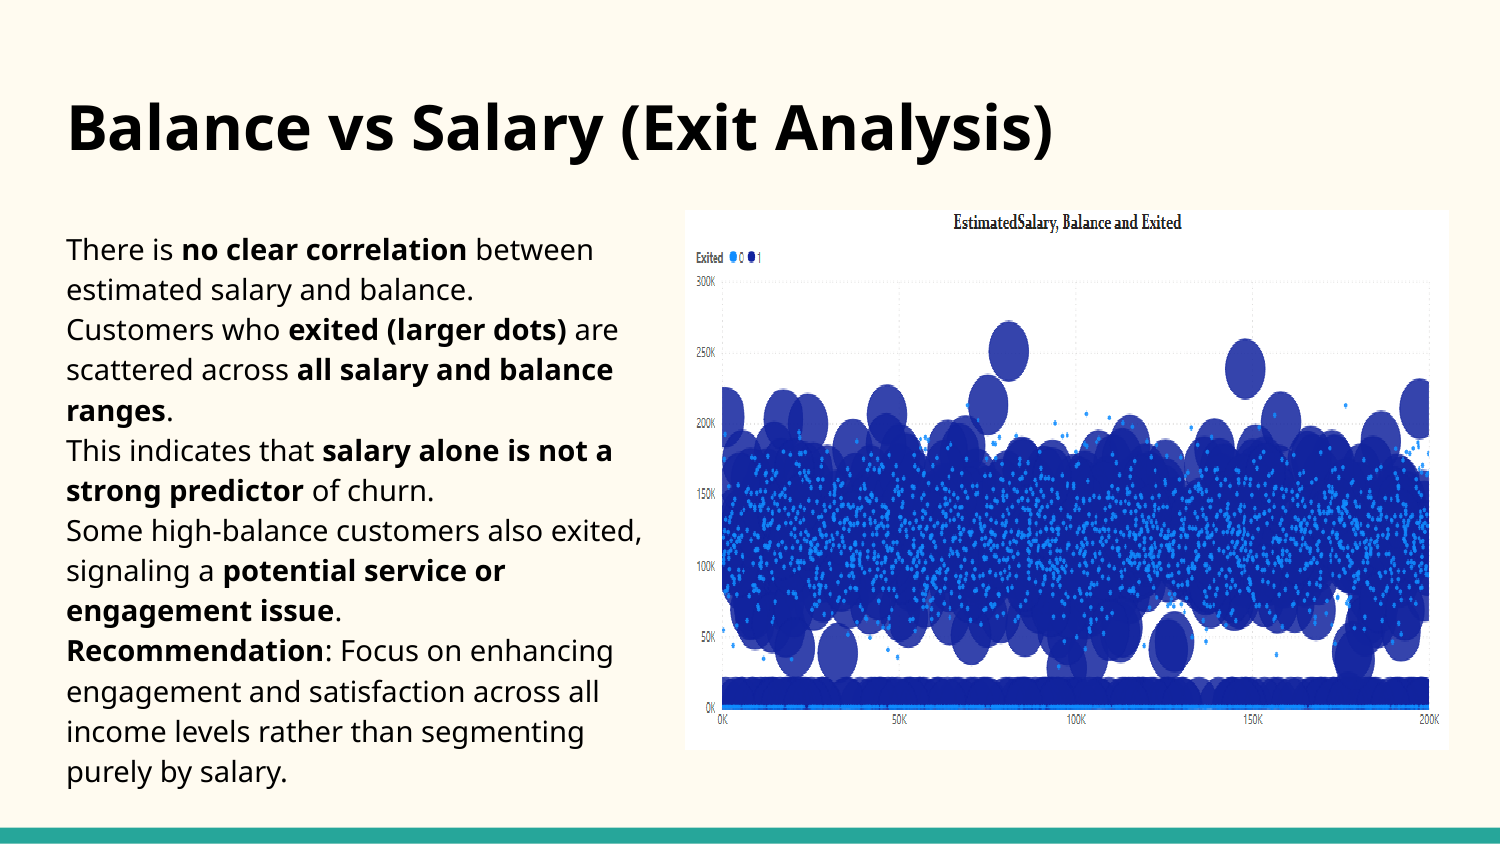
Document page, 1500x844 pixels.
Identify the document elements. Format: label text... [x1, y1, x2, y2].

picture [684, 210, 1450, 750]
title Balance vs Salary (Exit Analysis) [51, 72, 1449, 174]
list There is no clear correlation between estimated salary and balance. Customers who exited (larger dots) are scattered across all salary and balance ranges. This indicates that salary alone is not a strong predictor of churn. Some high-balance customers also exited, signaling a potential service or engagement issue. Recommendation: Focus on enhancing engagement and satisfaction across all income levels rather than segmenting purely by salary. [51, 210, 683, 750]
